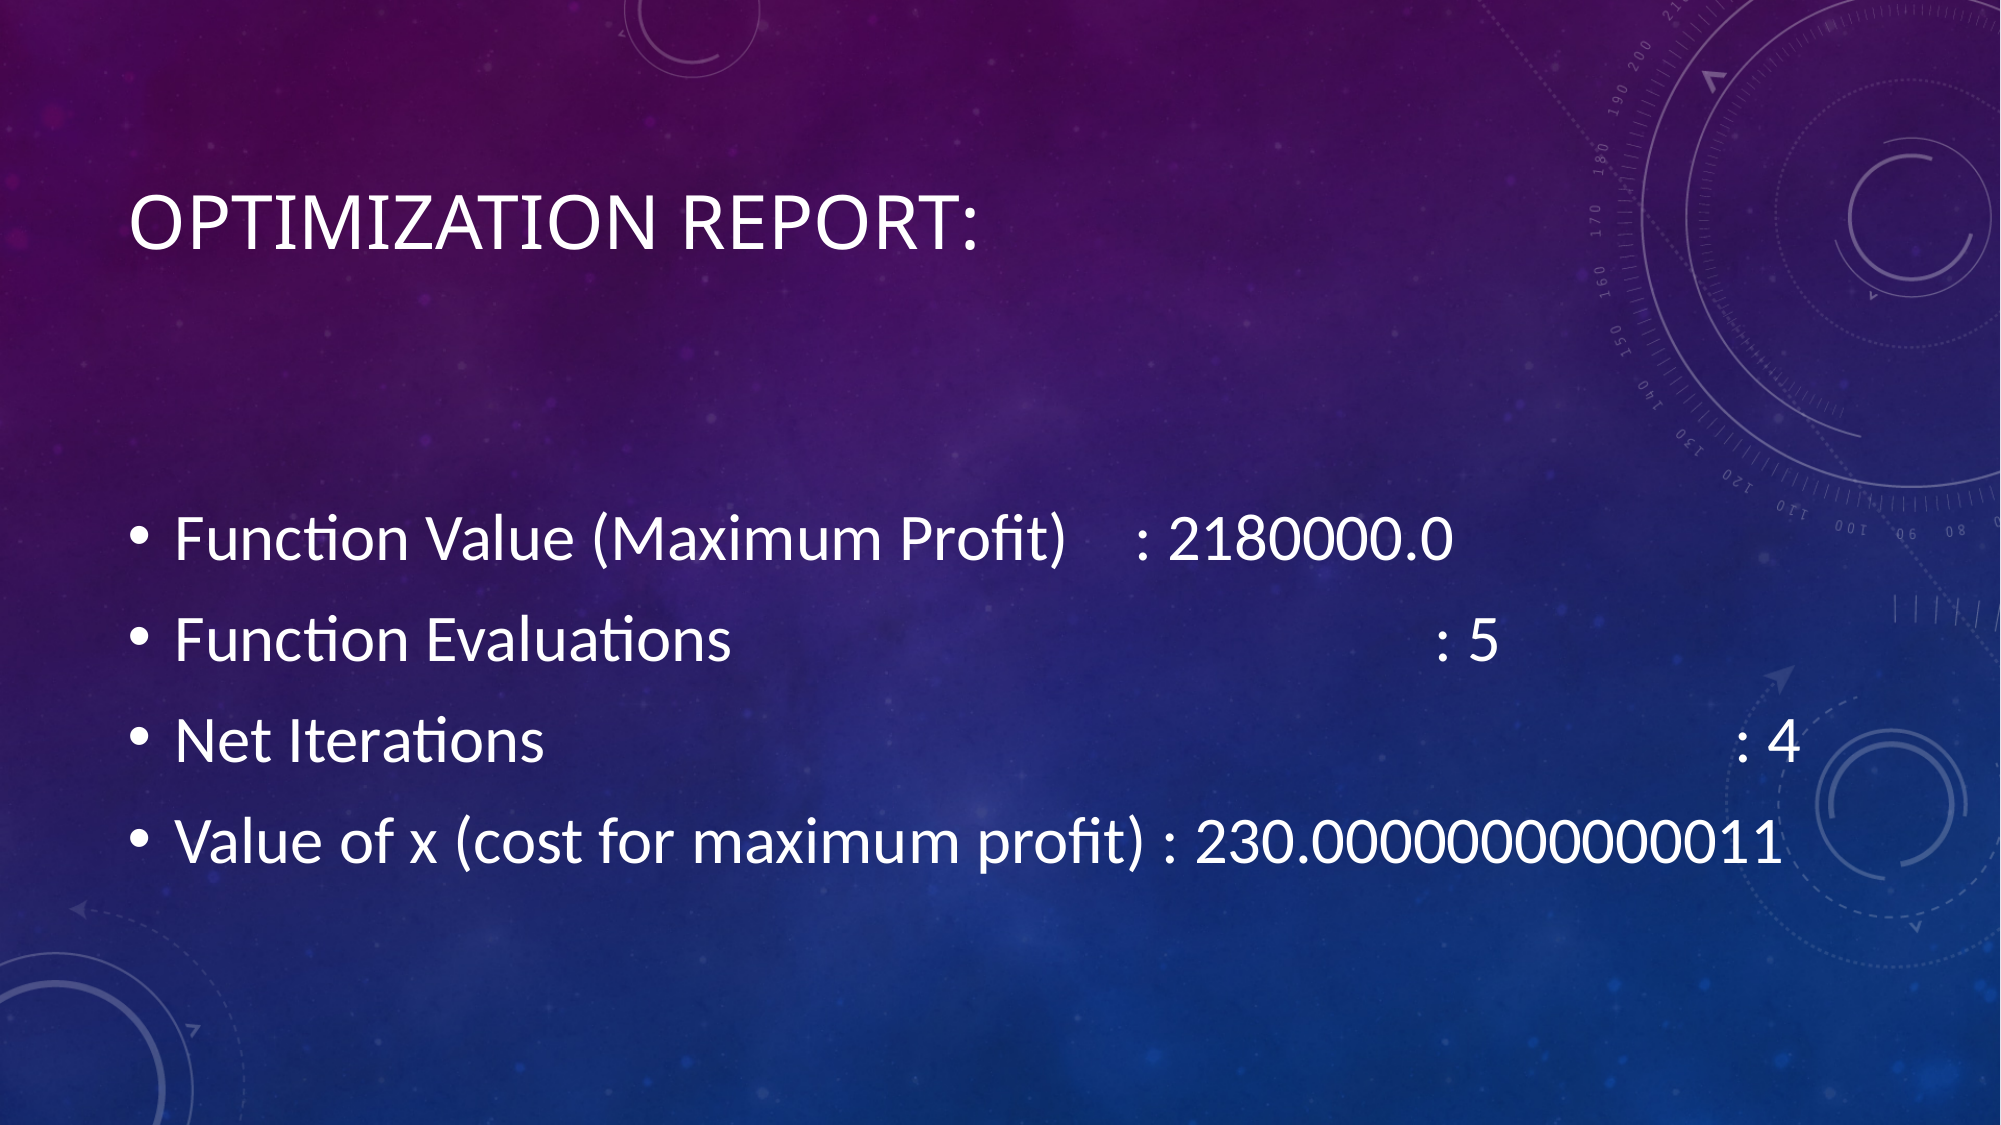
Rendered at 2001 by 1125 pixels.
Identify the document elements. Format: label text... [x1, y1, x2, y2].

title Optimization report: [112, 99, 1775, 274]
picture [0, 0, 2001, 1125]
list Function Value (Maximum Profit) : 2180000.0 Function Evaluations : 5 Net Iterations : 4 Value of x (cost for maximum profit) : 230.00000000000011 [112, 274, 1979, 1097]
